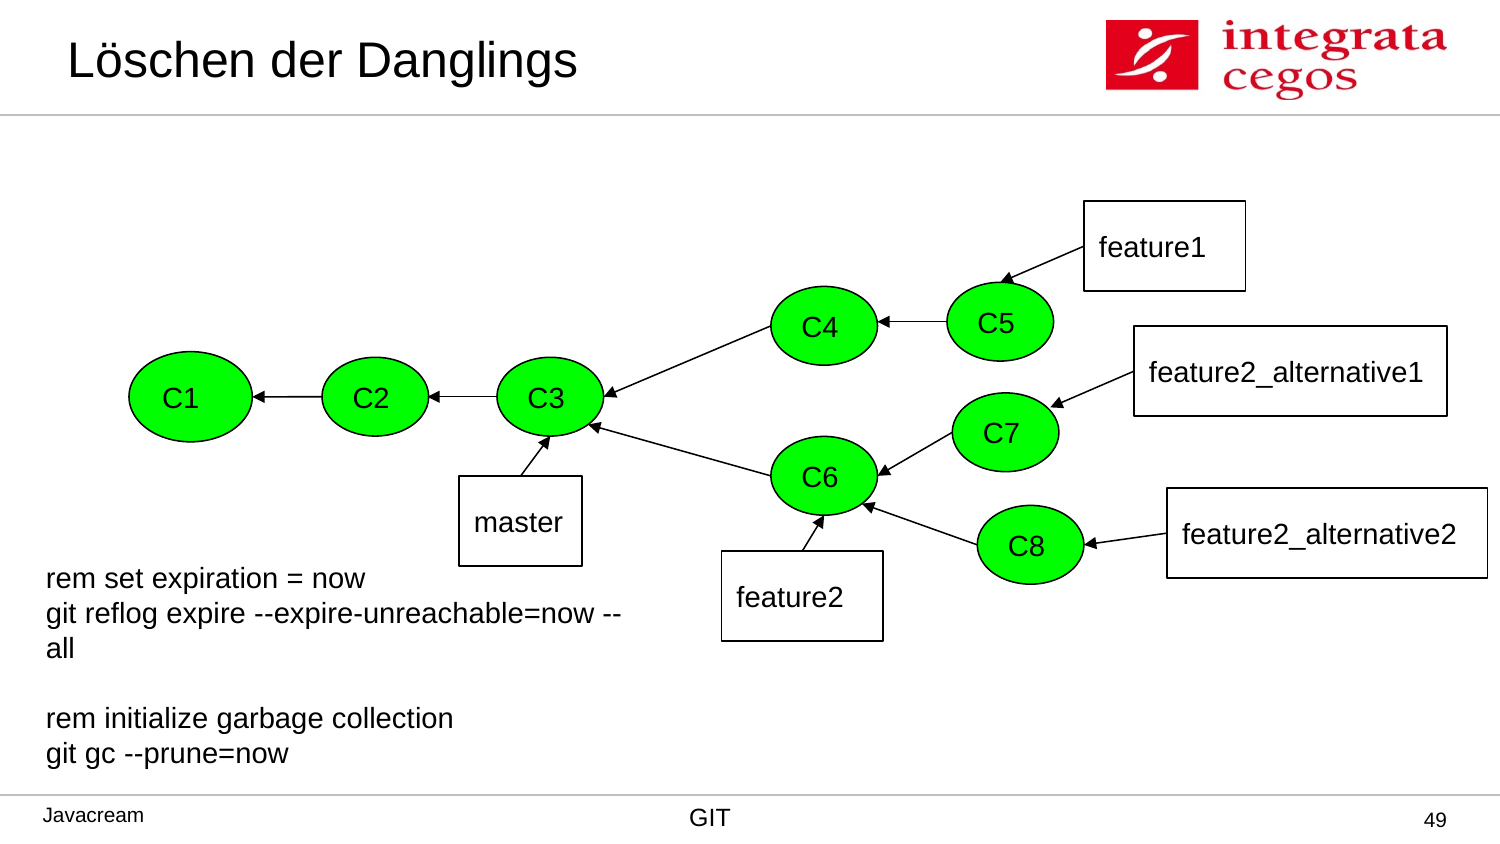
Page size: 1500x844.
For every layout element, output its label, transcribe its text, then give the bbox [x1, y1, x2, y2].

text_box C4 [770, 286, 878, 366]
title Löschen der Danglings [53, 0, 987, 115]
text_box rem set expiration = now git reflog expire --expire-unreachable=now --all rem initialize garbage collection git gc --prune=now [30, 544, 665, 820]
picture [1106, 20, 1447, 100]
text_box C5 [946, 282, 1054, 362]
text_box feature2_alternative2 [1166, 488, 1488, 579]
text_box C6 [771, 436, 877, 516]
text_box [520, 435, 551, 477]
text_box feature2 [721, 551, 884, 642]
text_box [861, 503, 978, 546]
text_box master [458, 476, 583, 544]
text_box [1050, 370, 1135, 408]
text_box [1083, 532, 1168, 545]
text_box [877, 432, 953, 477]
text_box C8 [978, 505, 1083, 585]
text_box feature1 [1083, 201, 1246, 292]
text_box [802, 514, 825, 552]
text_box feature2_alternative1 [1133, 326, 1447, 417]
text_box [1000, 245, 1085, 283]
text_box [603, 325, 772, 397]
text_box C2 [322, 357, 429, 437]
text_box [587, 424, 772, 477]
text_box C7 [952, 392, 1059, 472]
slide_number ‹#› [1312, 794, 1447, 844]
text_box C1 [128, 351, 253, 442]
text_box C3 [496, 357, 603, 436]
